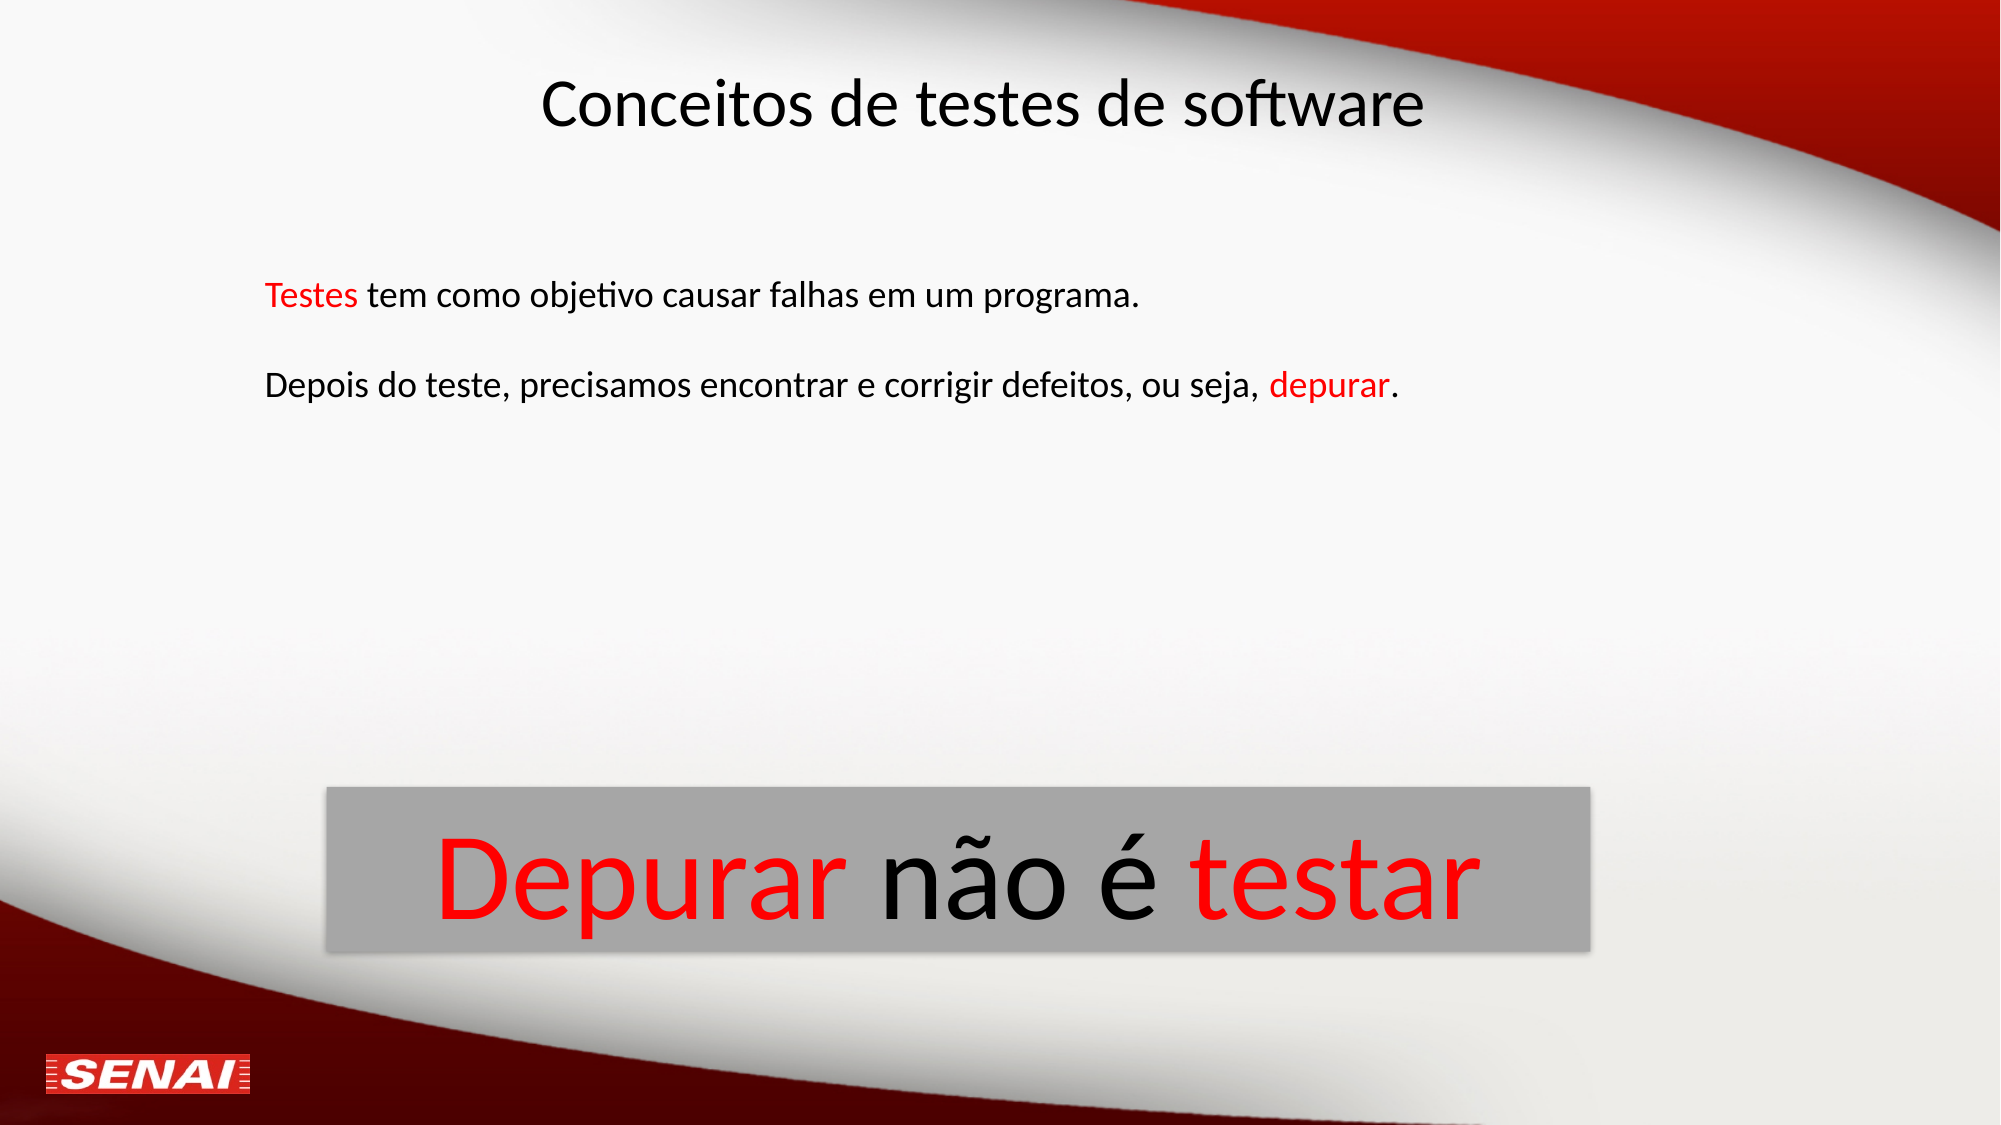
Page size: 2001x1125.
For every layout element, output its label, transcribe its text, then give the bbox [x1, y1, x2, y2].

title Conceitos de testes de software [84, 5, 1885, 193]
picture [0, 0, 2001, 1125]
text_box Depurar não é testar [326, 786, 1591, 952]
list Testes tem como objetivo causar falhas em um programa. Depois do teste, precisamos encontrar e corrigir defeitos, ou seja, depurar. [249, 262, 1600, 1005]
